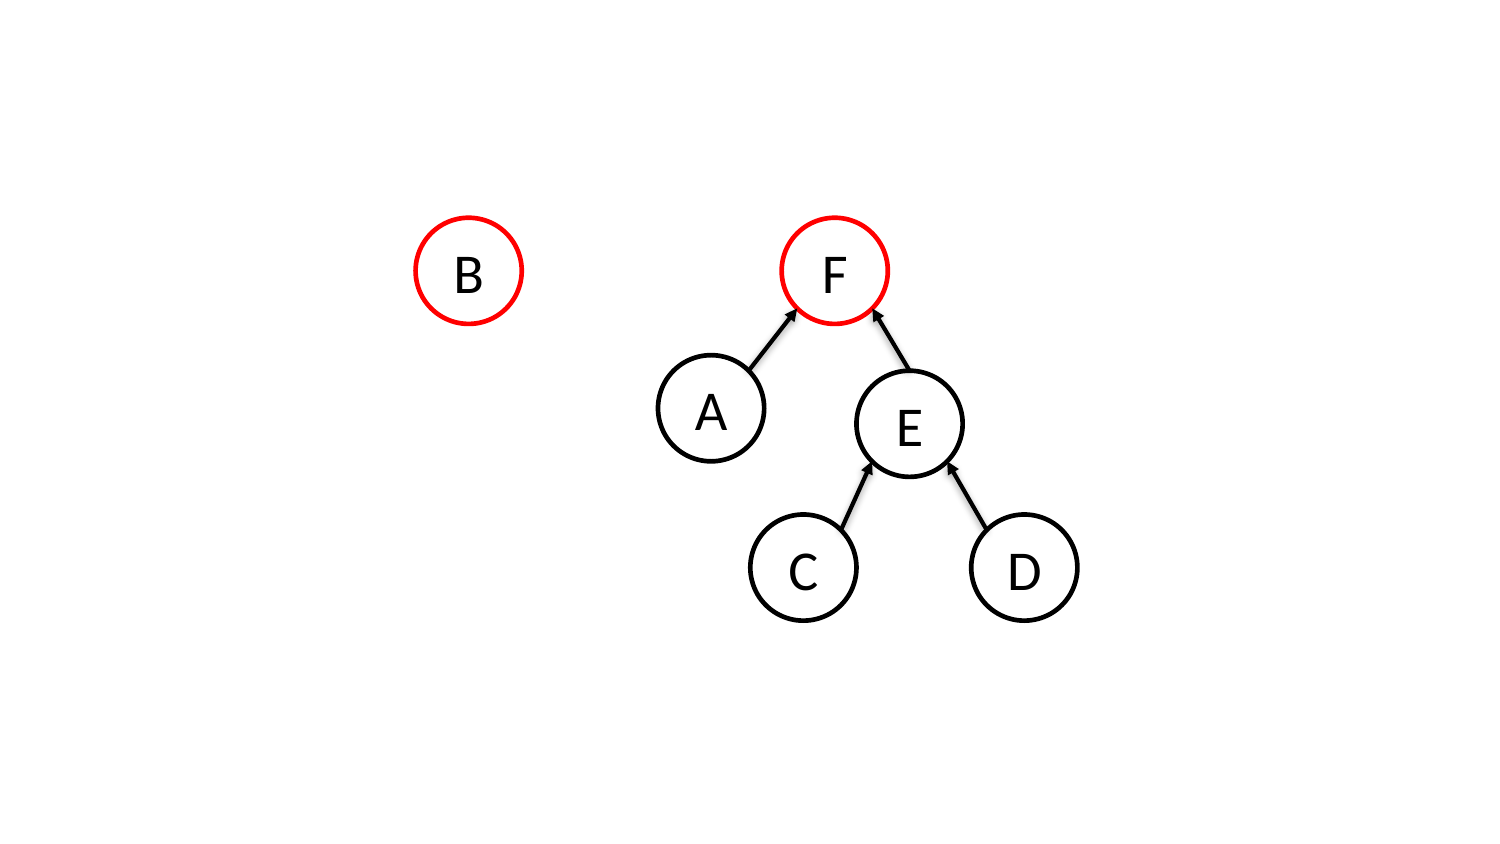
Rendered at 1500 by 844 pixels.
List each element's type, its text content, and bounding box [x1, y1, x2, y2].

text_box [840, 461, 873, 531]
text_box C [748, 512, 859, 623]
text_box D [969, 512, 1080, 623]
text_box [872, 308, 910, 371]
text_box E [854, 368, 965, 479]
text_box A [655, 353, 767, 464]
text_box B [413, 215, 524, 327]
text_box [946, 461, 988, 531]
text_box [748, 308, 798, 371]
text_box F [779, 215, 890, 327]
